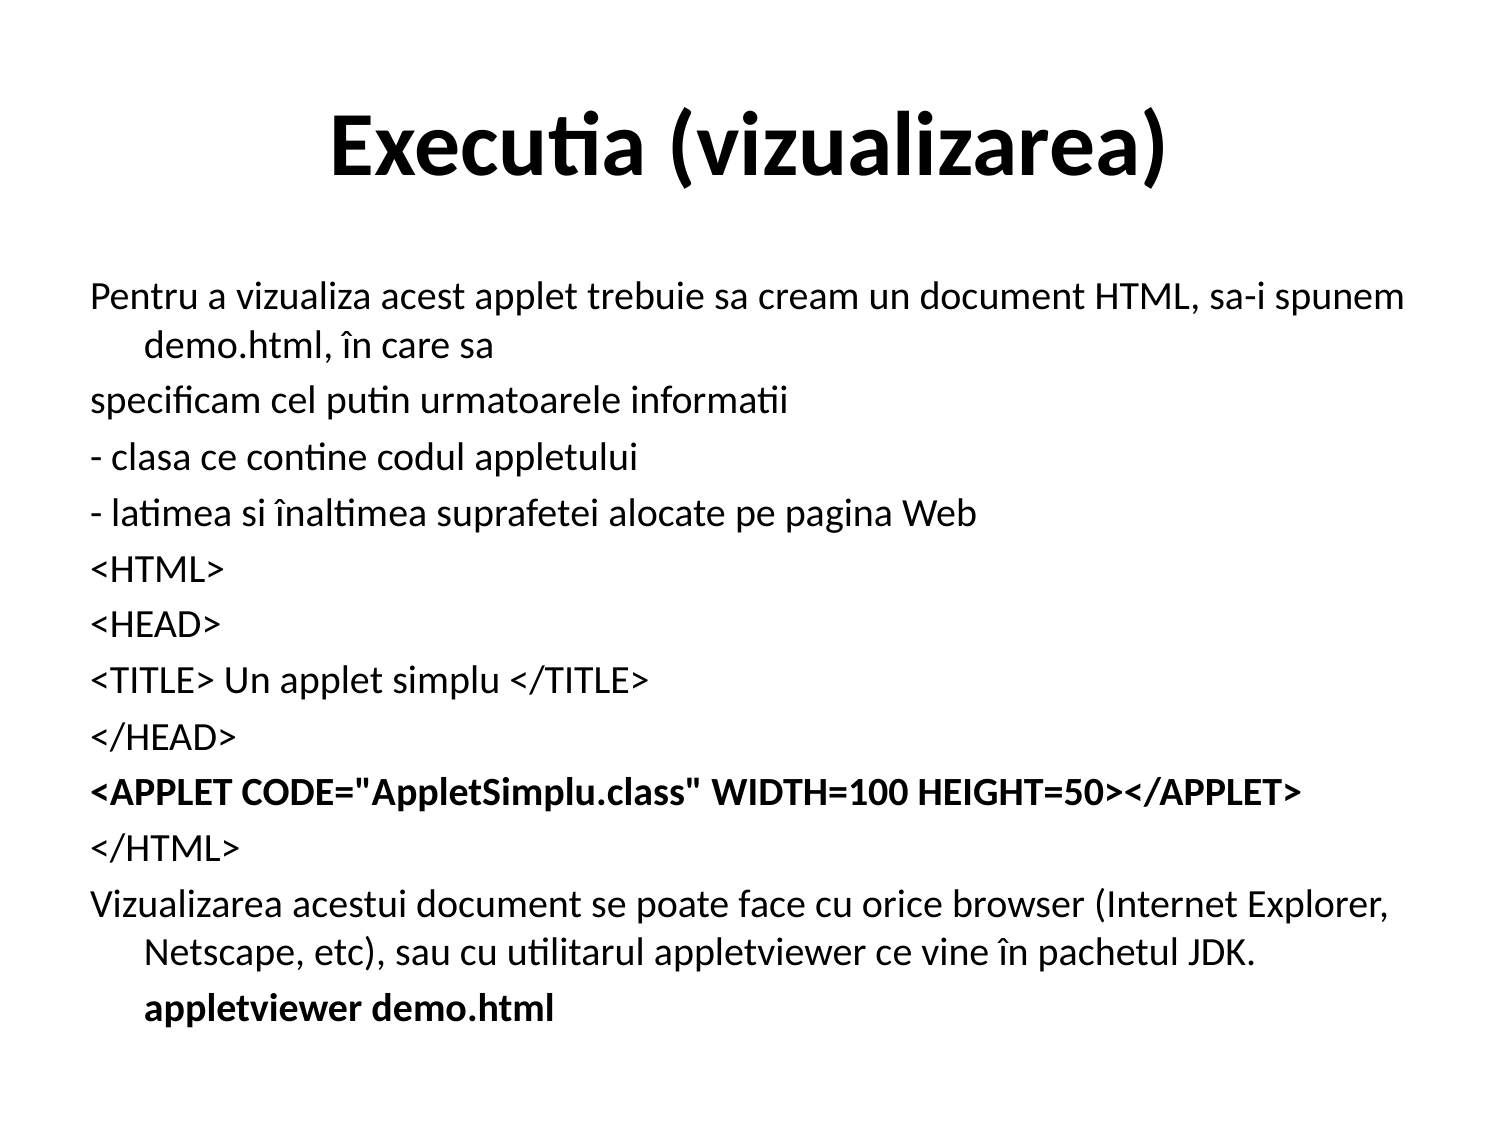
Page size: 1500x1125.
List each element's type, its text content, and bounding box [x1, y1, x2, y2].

title Executia (vizualizarea) [75, 45, 1425, 233]
list Pentru a vizualiza acest applet trebuie sa cream un document HTML, sa-i spunem demo.html, în care sa specificam cel putin urmatoarele informatii - clasa ce contine codul appletului - latimea si înaltimea suprafetei alocate pe pagina Web <HTML> <HEAD> <TITLE> Un applet simplu </TITLE> </HEAD> <APPLET CODE="AppletSimplu.class" WIDTH=100 HEIGHT=50></APPLET> </HTML> Vizualizarea acestui document se poate face cu orice browser (Internet Explorer, Netscape, etc), sau cu utilitarul appletviewer ce vine în pachetul JDK. appletviewer demo.html [75, 262, 1425, 1075]
